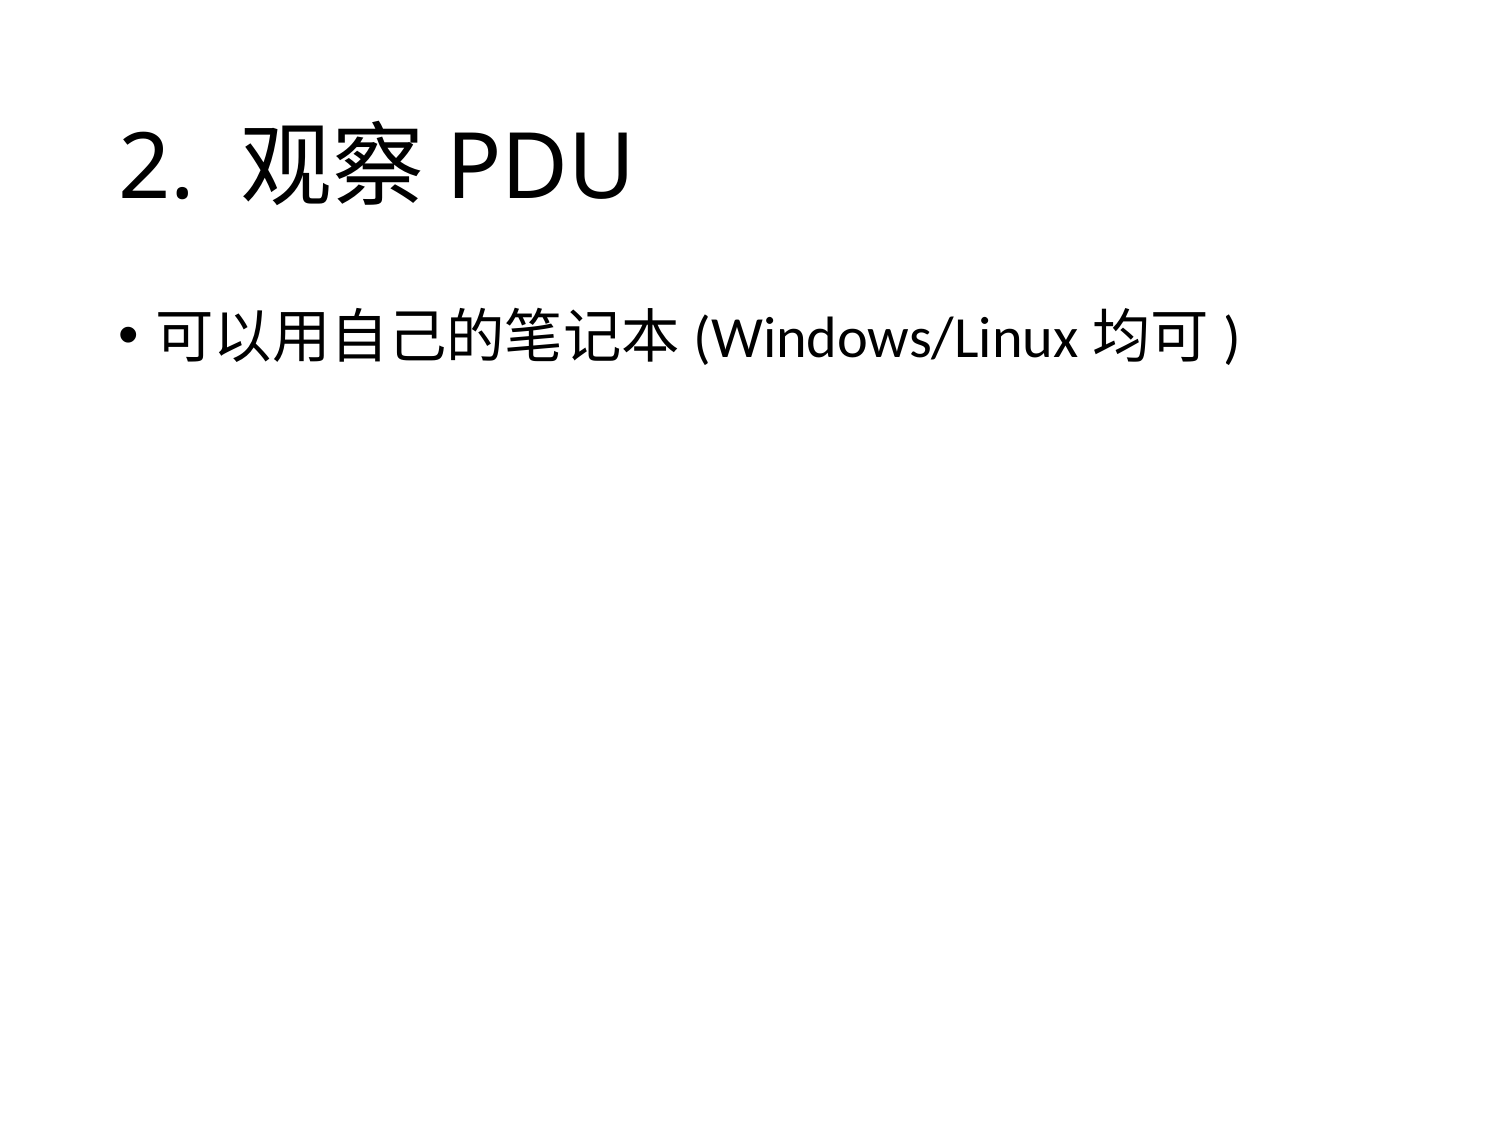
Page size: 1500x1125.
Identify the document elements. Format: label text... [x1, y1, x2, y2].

list 可以用自己的笔记本(Windows/Linux均可) [103, 299, 1397, 1014]
title 2. 观察PDU [103, 59, 1397, 278]
